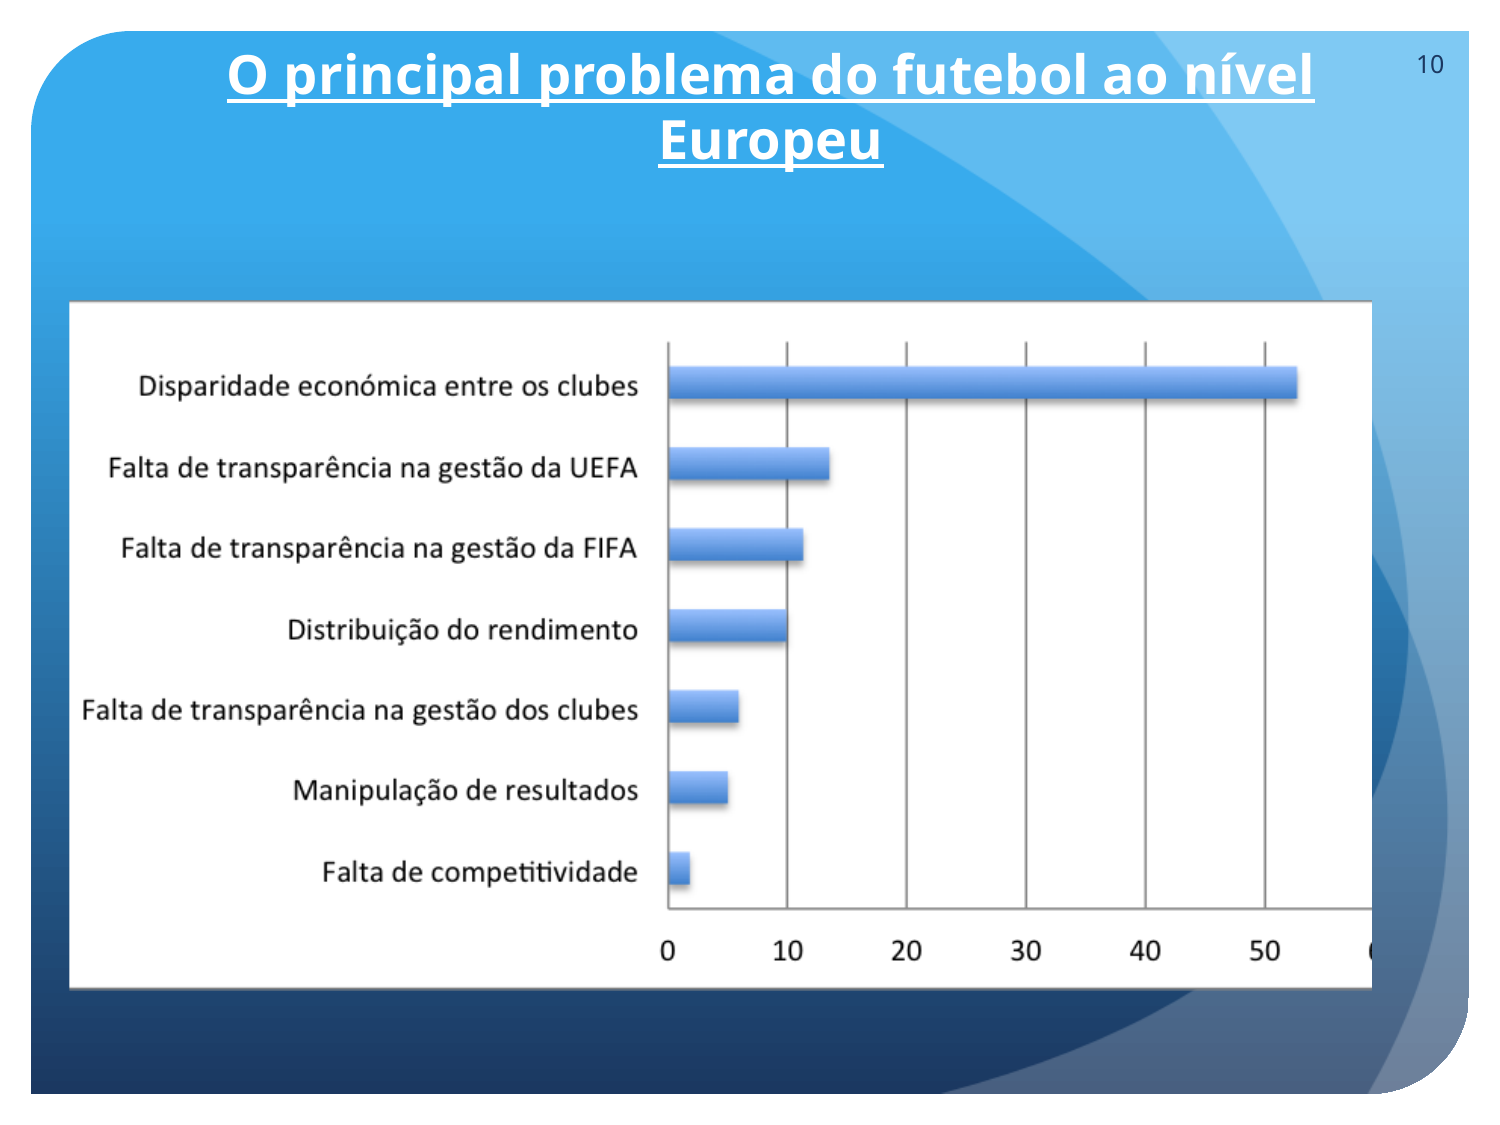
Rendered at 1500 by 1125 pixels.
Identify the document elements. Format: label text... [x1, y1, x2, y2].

picture [24, 30, 1473, 1094]
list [69, 299, 1373, 991]
slide_number 10 [1378, 36, 1460, 96]
title O principal problema do futebol ao nível Europeu [127, 62, 1415, 178]
